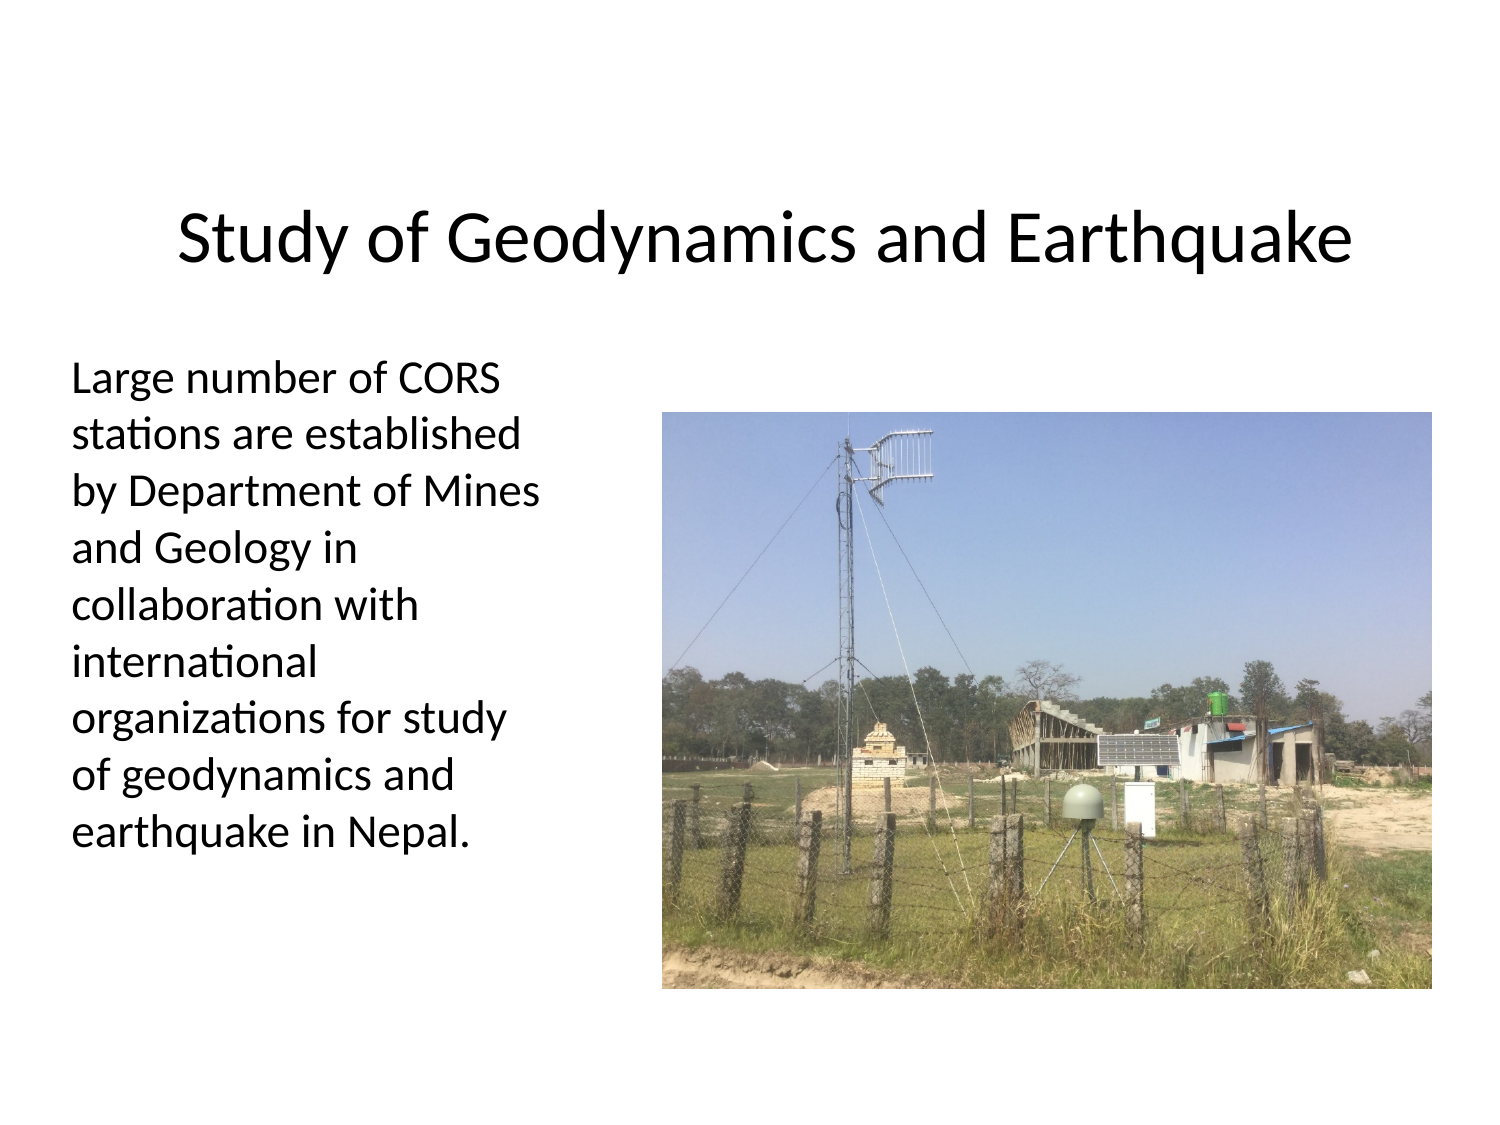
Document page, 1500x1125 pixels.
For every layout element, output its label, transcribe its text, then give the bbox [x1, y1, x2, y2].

list Large number of CORS stations are established by Department of Mines and Geology in collaboration with international organizations for study of geodynamics and earthquake in Nepal. [56, 338, 569, 874]
title Study of Geodynamics and Earthquake [118, 150, 1413, 314]
picture [662, 412, 1432, 990]
